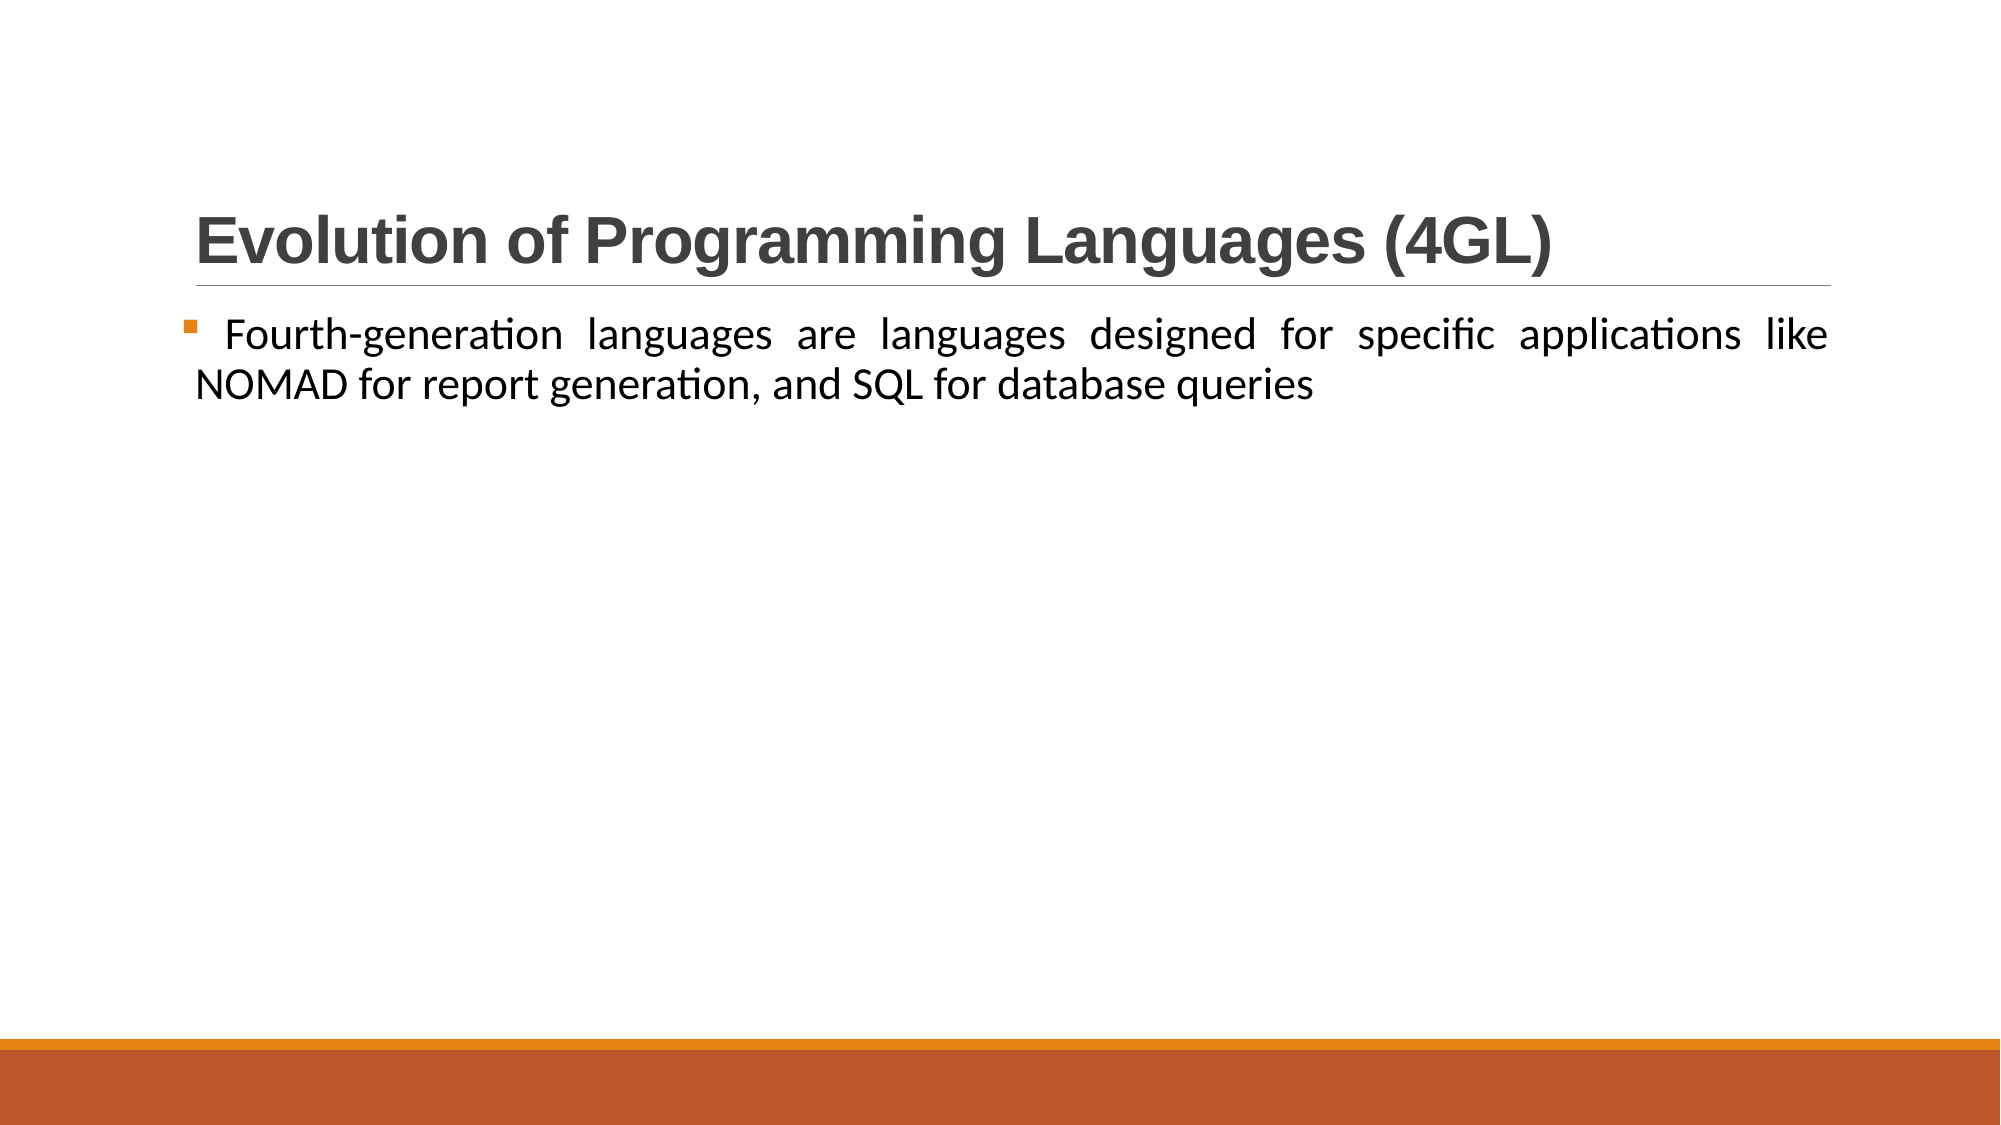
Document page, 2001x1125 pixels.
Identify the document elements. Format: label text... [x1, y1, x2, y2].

list Fourth-generation languages are languages designed for specific applications like NOMAD for report generation, and SQL for database queries [180, 302, 1830, 963]
title Evolution of Programming Languages (4GL) [180, 47, 1830, 285]
